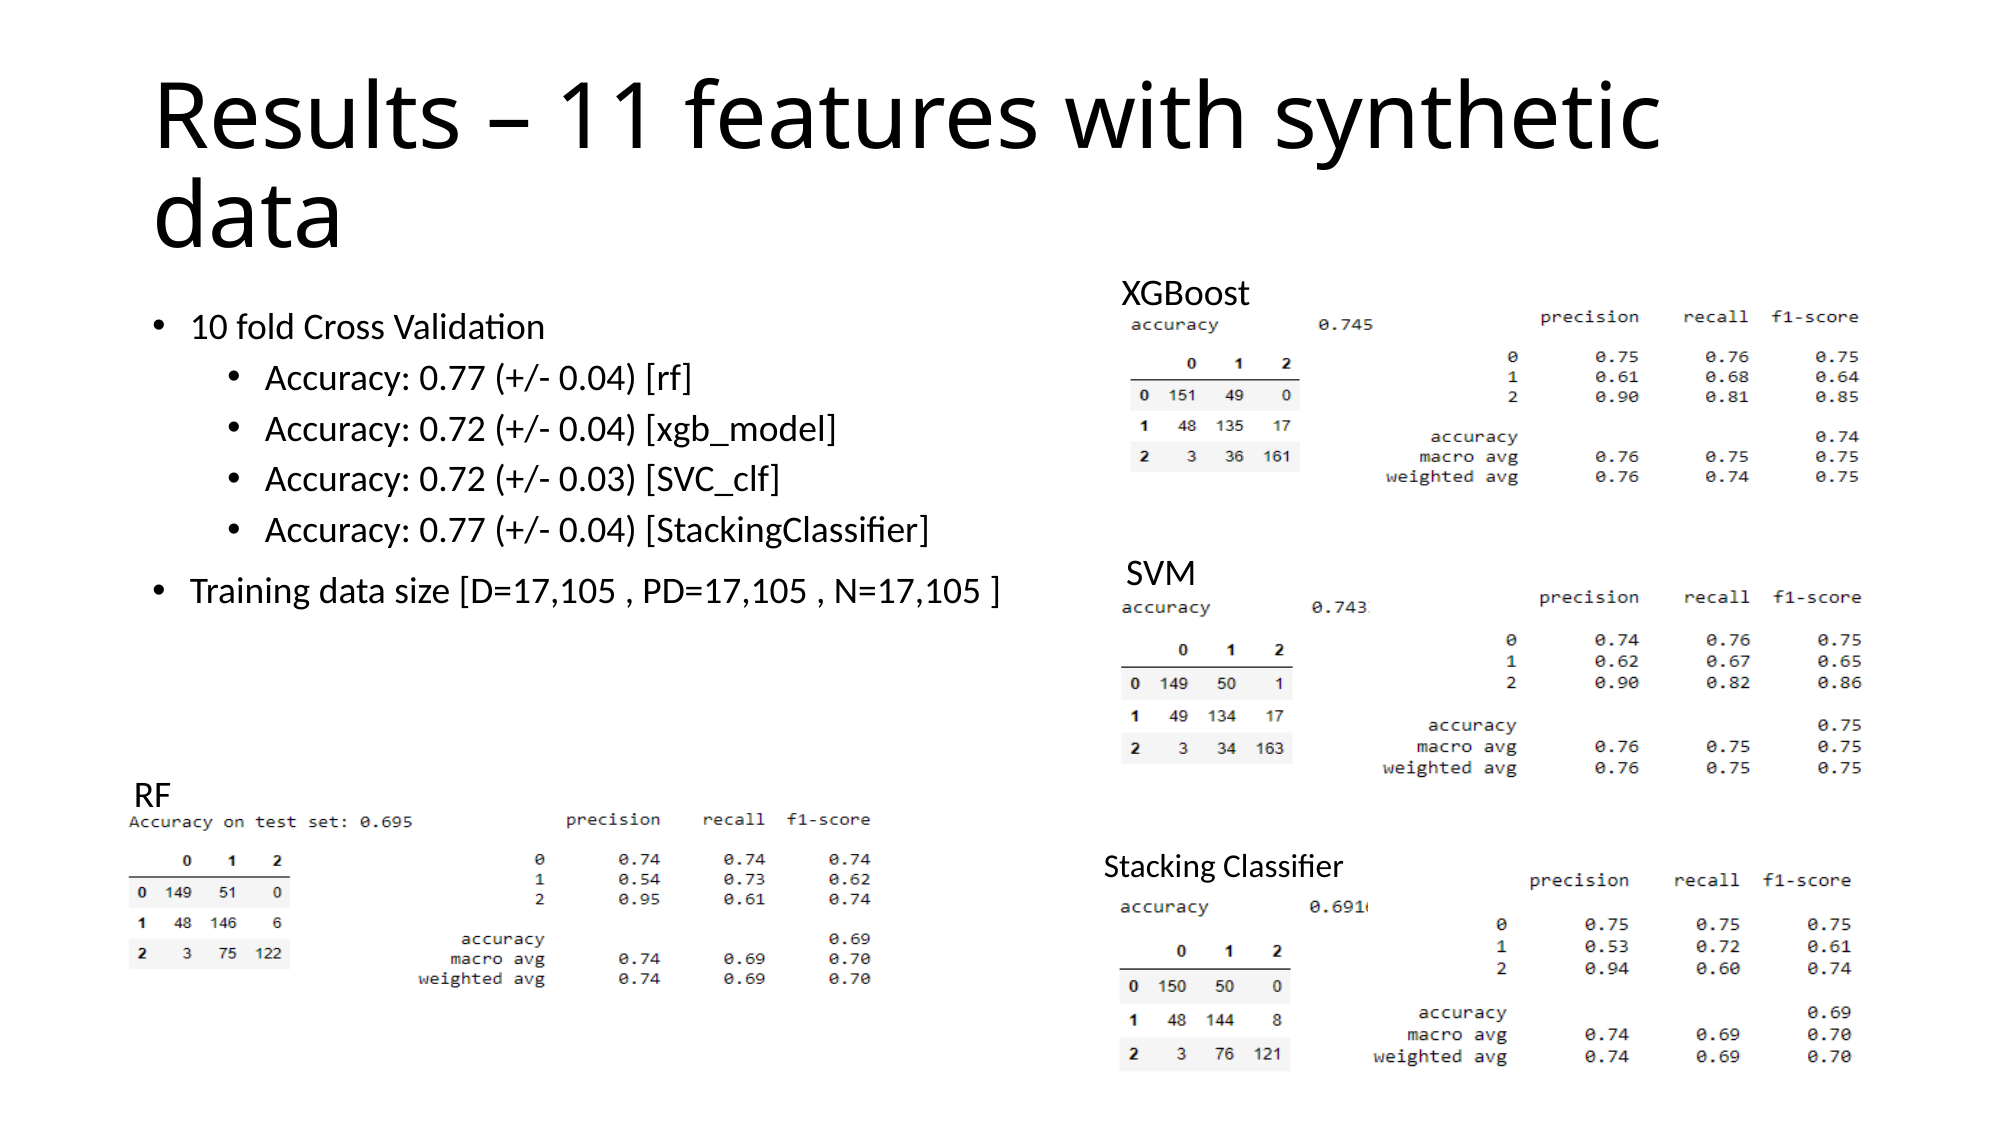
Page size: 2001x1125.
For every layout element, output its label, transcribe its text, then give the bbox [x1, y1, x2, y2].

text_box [1117, 260, 1868, 489]
title Results – 11 features with synthetic data [137, 59, 1863, 278]
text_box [1108, 836, 1859, 1074]
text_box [1117, 540, 1868, 781]
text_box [124, 762, 875, 991]
list 10 fold Cross Validation Accuracy: 0.77 (+/- 0.04) [rf] Accuracy: 0.72 (+/- 0.04) [xgb_model] Accuracy: 0.72 (+/- 0.03) [SVC_clf] Accuracy: 0.77 (+/- 0.04) [StackingClassifier] Training data size [D=17,105 , PD=‭17,105 ‬, ‭N=17,105 ‬] [137, 299, 1863, 1014]
